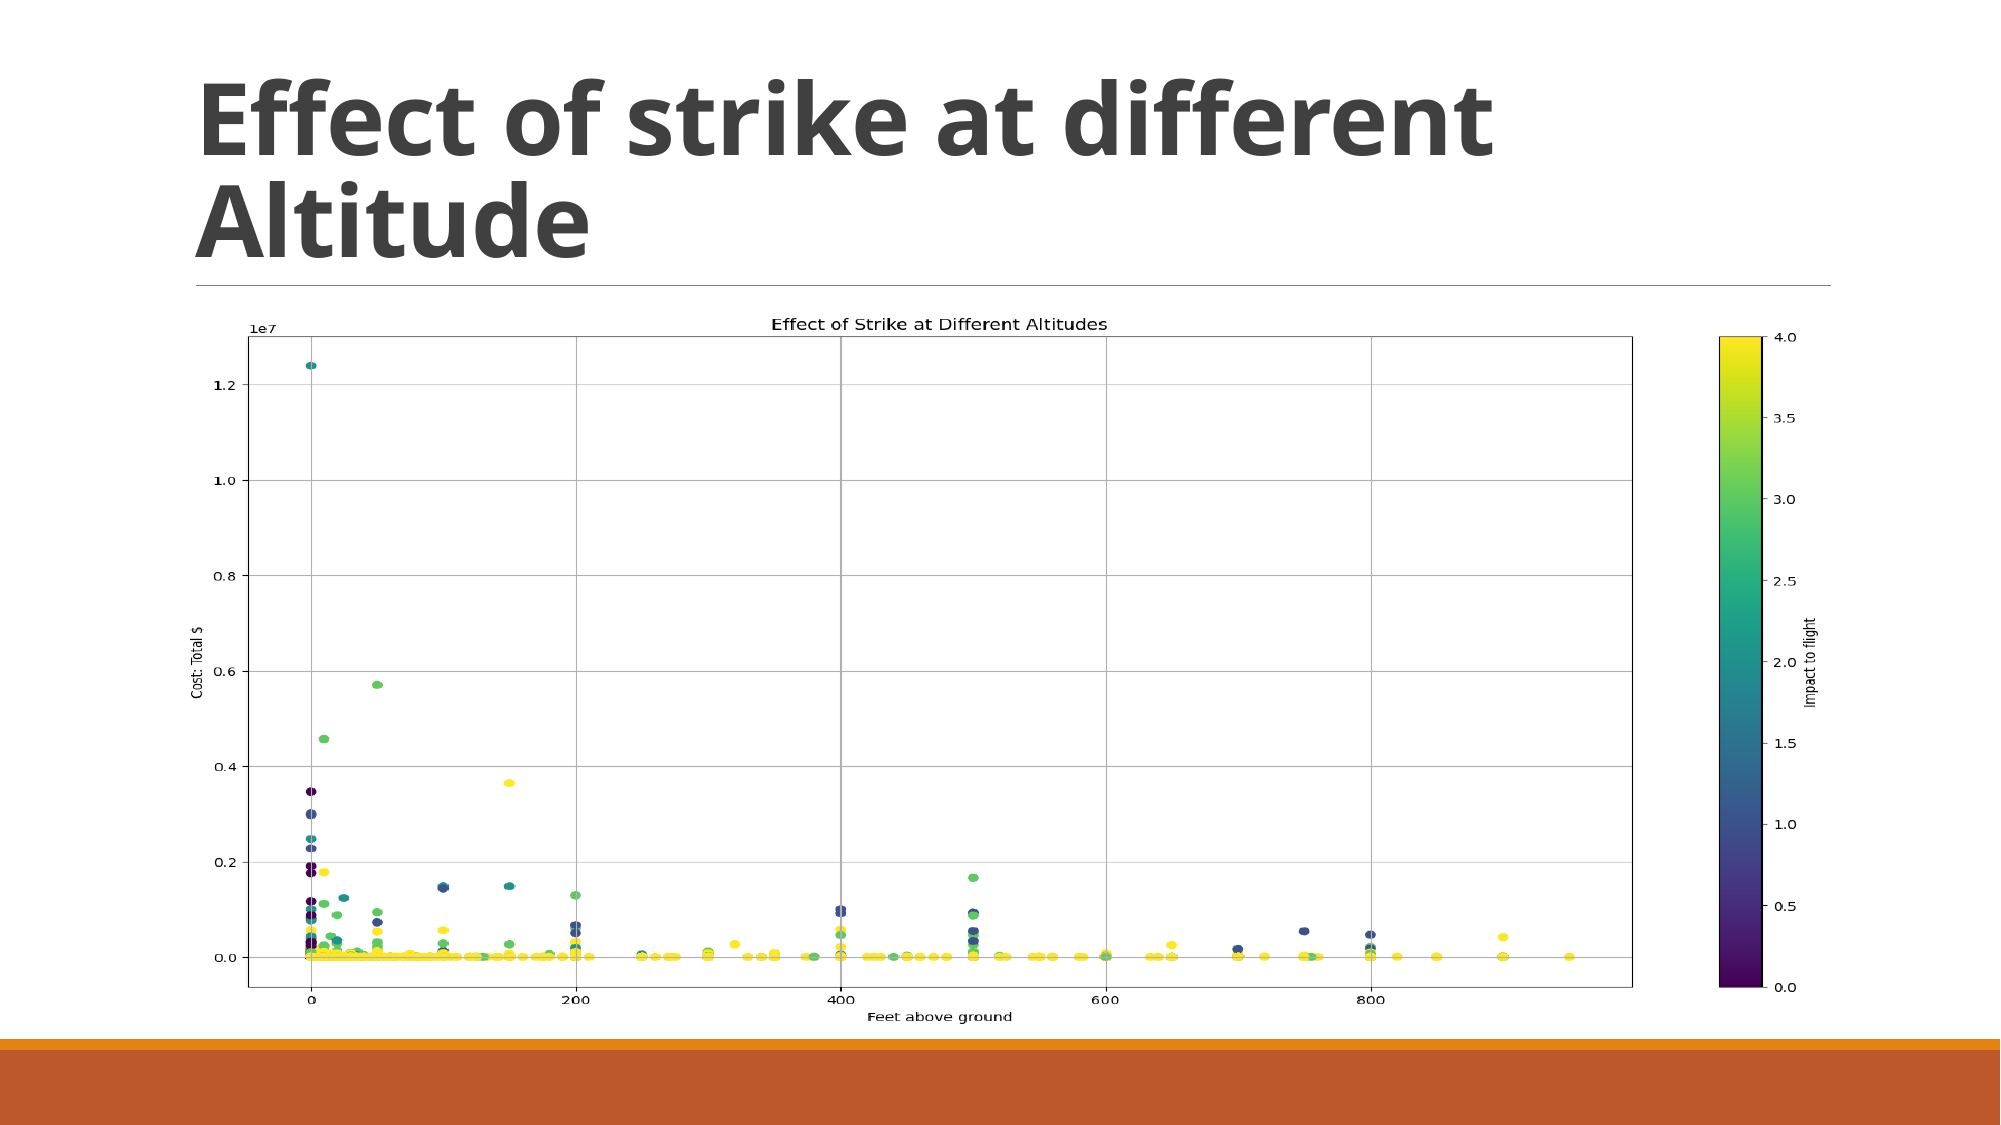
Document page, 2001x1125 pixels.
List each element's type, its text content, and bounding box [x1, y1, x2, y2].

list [179, 309, 1831, 1032]
title Effect of strike at different Altitude [180, 47, 1830, 285]
